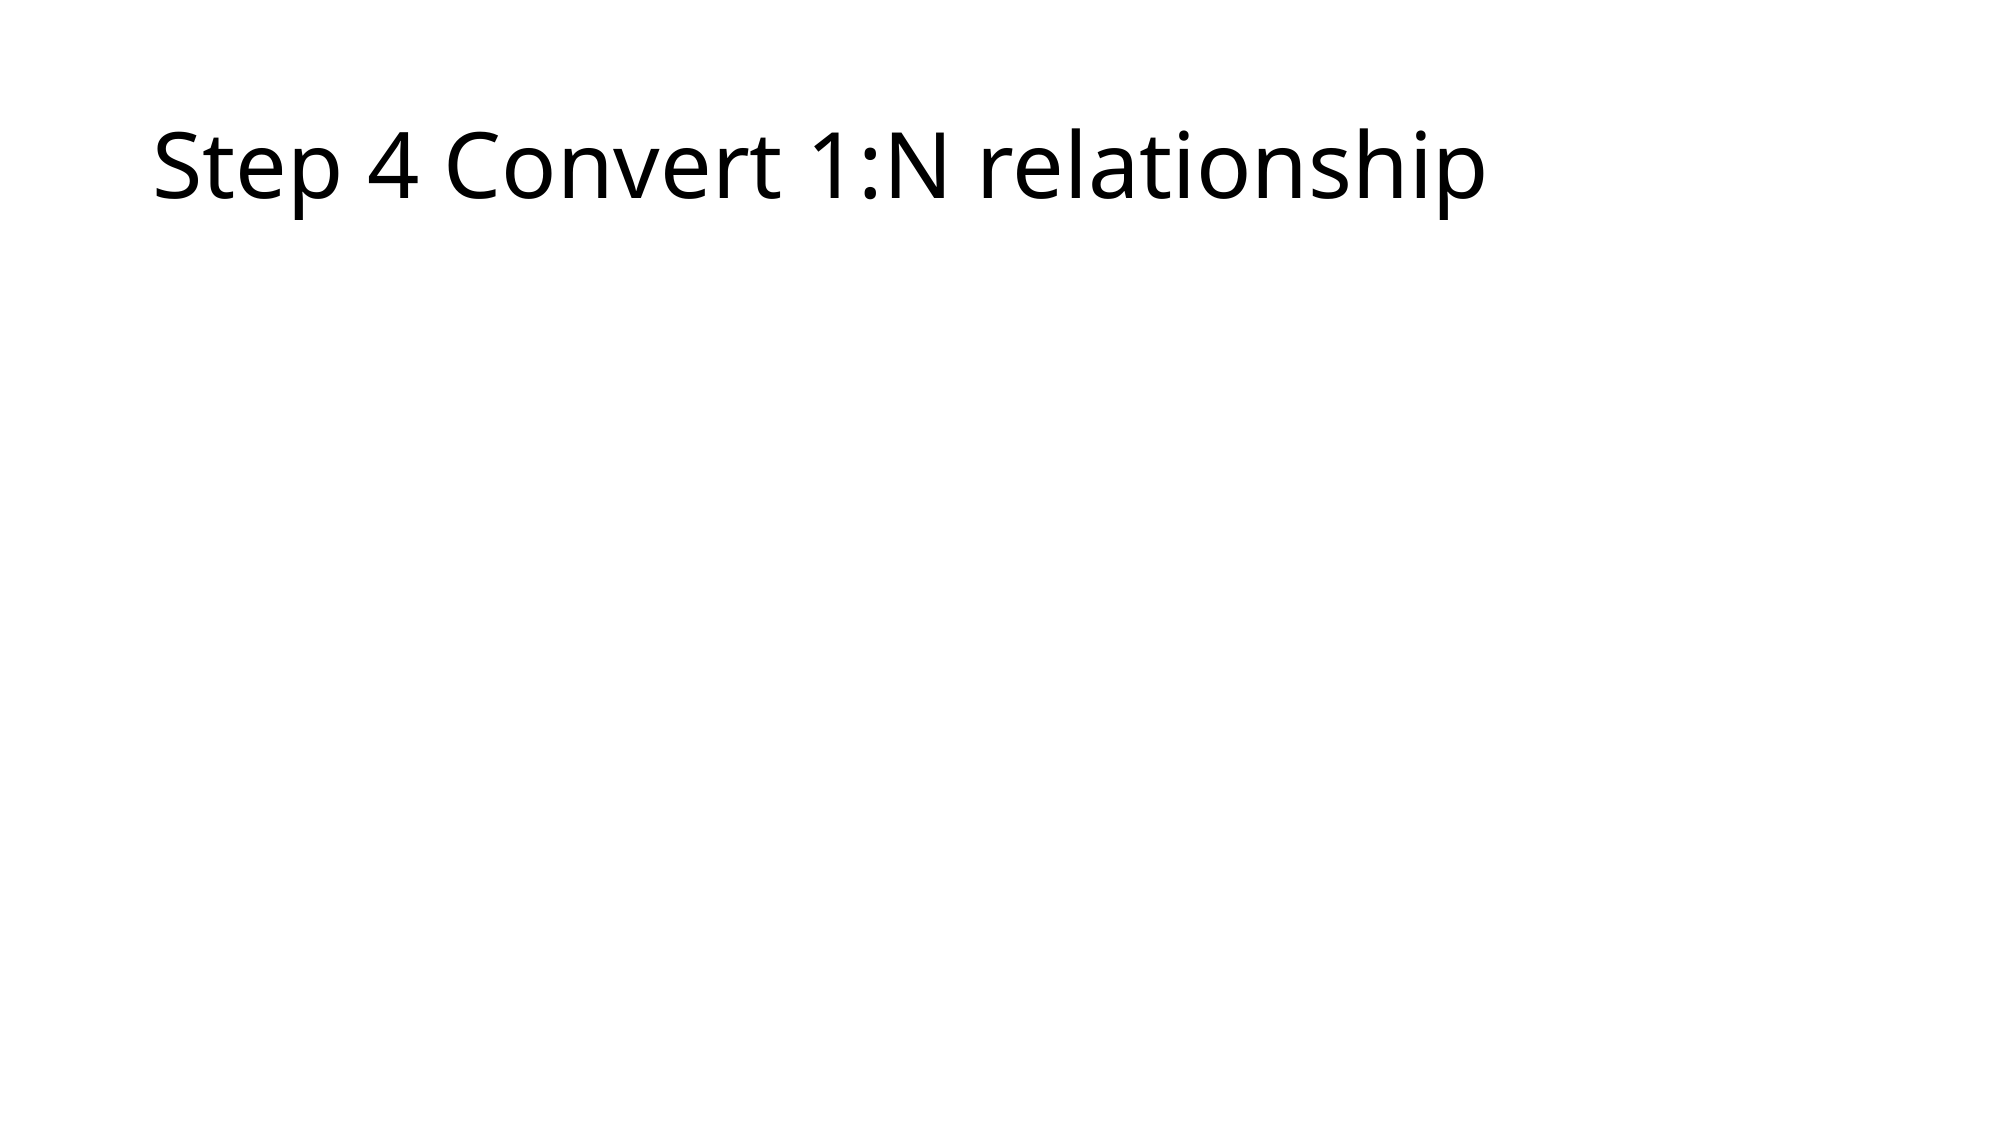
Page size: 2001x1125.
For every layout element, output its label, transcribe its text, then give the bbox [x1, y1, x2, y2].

title Step 4 Convert 1:N relationship [137, 59, 1863, 278]
